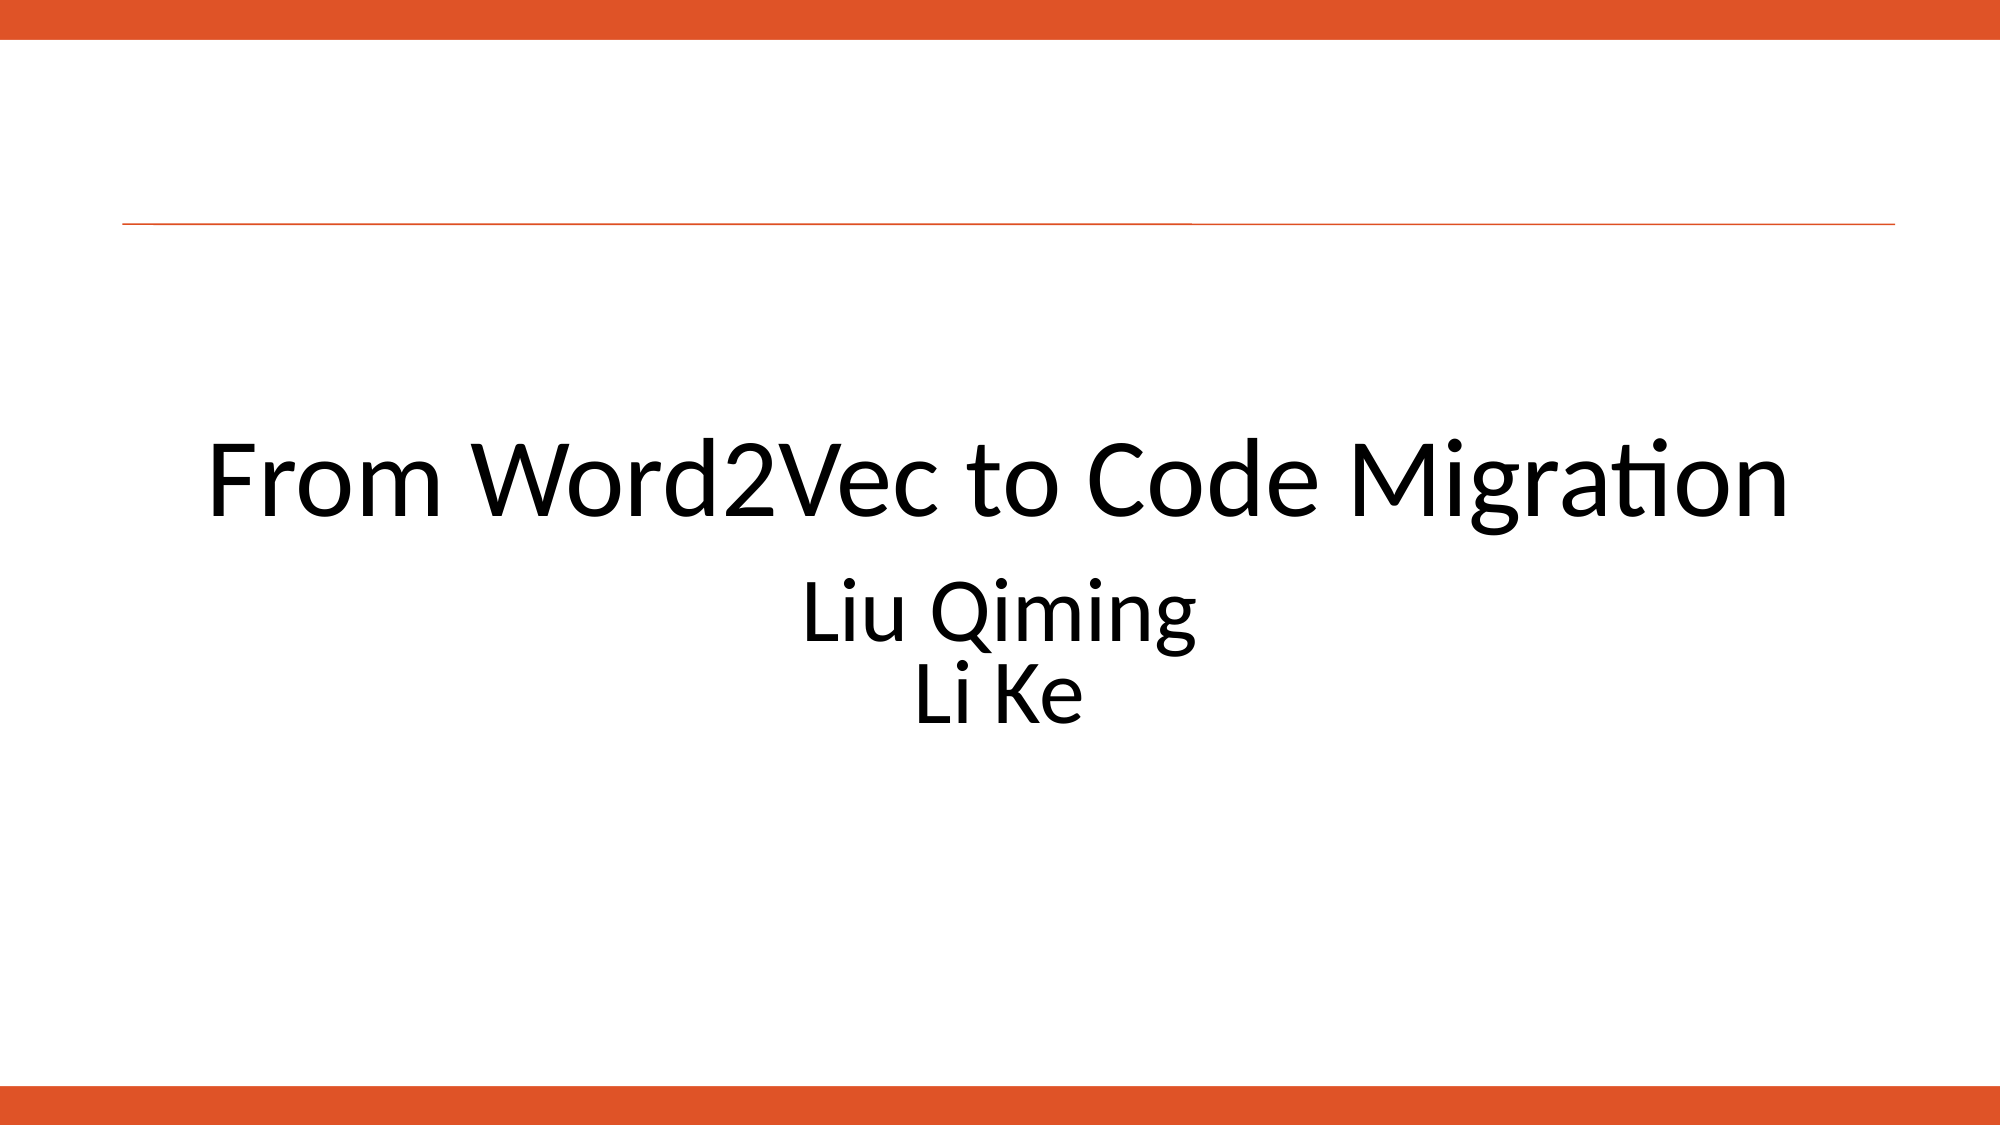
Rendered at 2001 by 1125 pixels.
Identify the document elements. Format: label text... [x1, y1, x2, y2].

text_box From Word2Vec to Code Migration Liu Qiming Li Ke [113, 239, 1887, 748]
